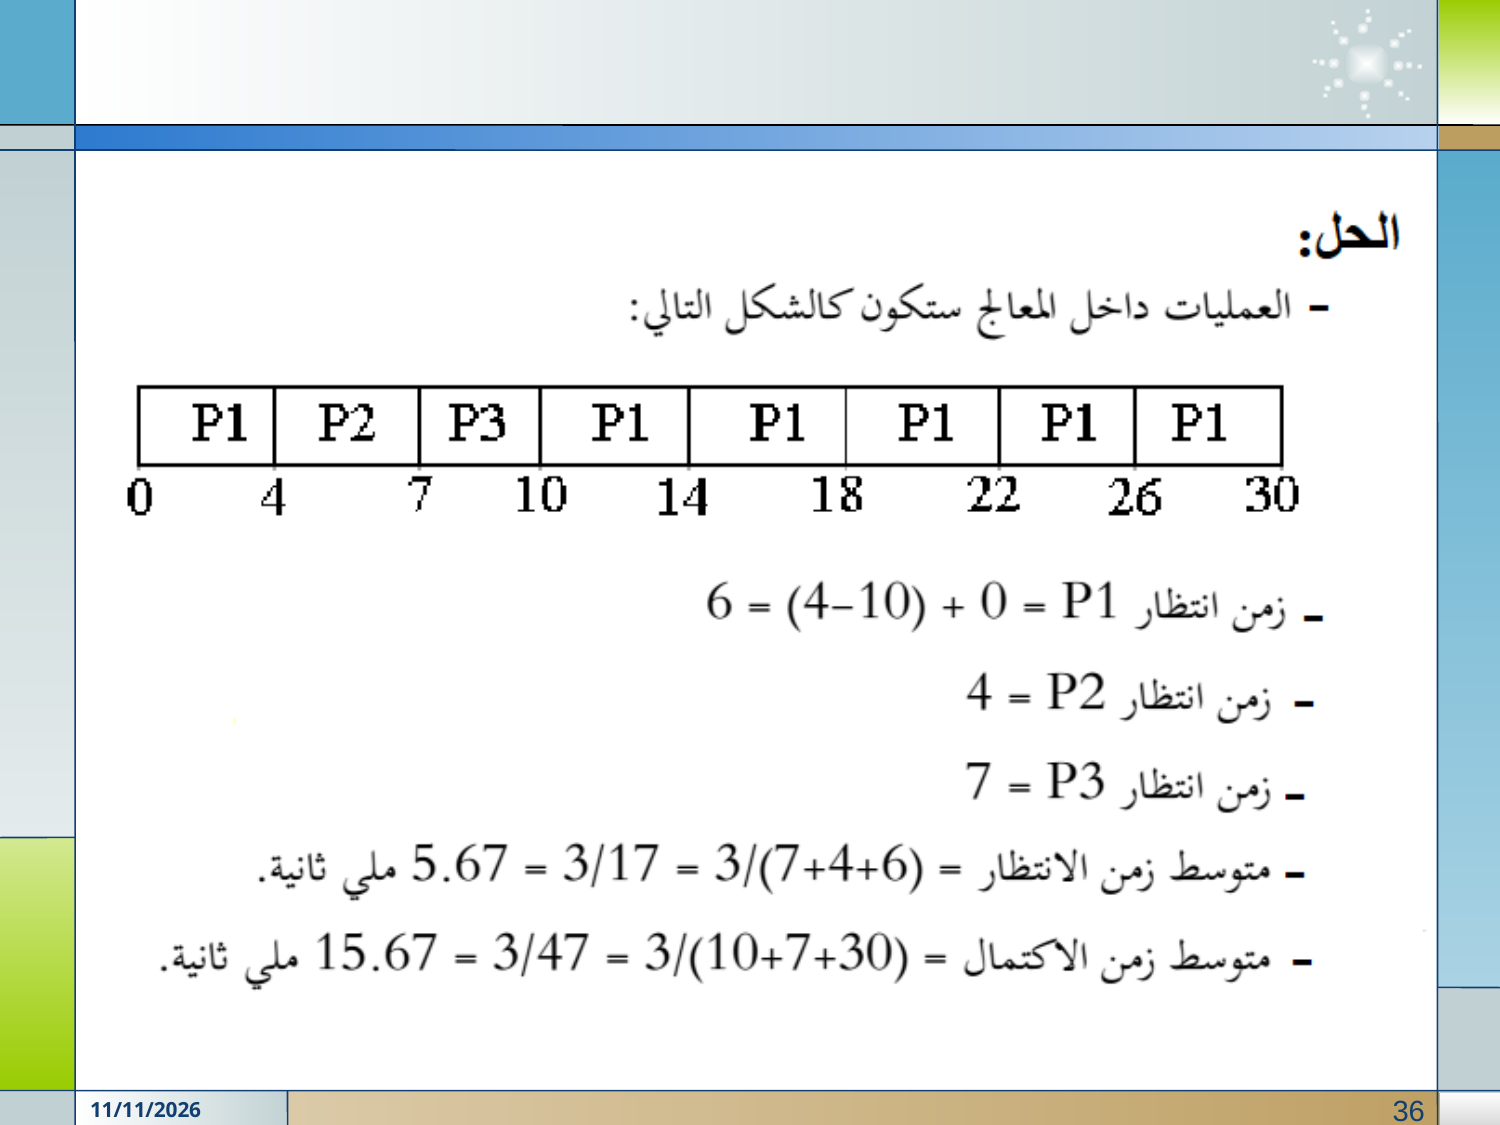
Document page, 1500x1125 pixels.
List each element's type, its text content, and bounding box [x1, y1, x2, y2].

slide_number 36 [1089, 1084, 1441, 1125]
picture [102, 196, 1429, 1012]
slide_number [74, 1089, 426, 1125]
